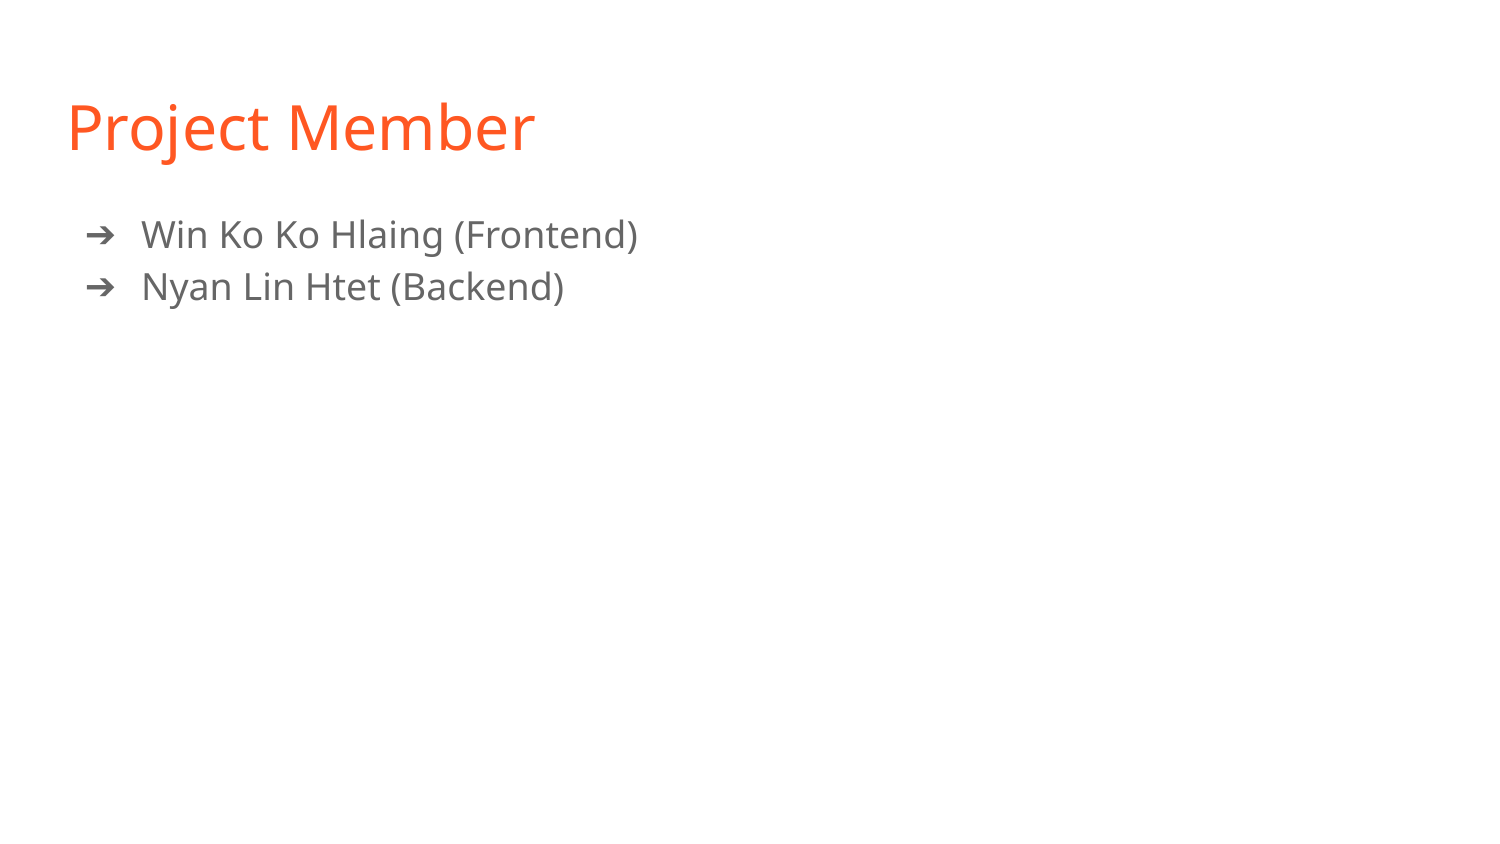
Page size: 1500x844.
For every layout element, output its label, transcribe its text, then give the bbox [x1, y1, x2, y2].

title Project Member [51, 72, 1449, 167]
list Win Ko Ko Hlaing (Frontend) Nyan Lin Htet (Backend) [51, 189, 1449, 750]
